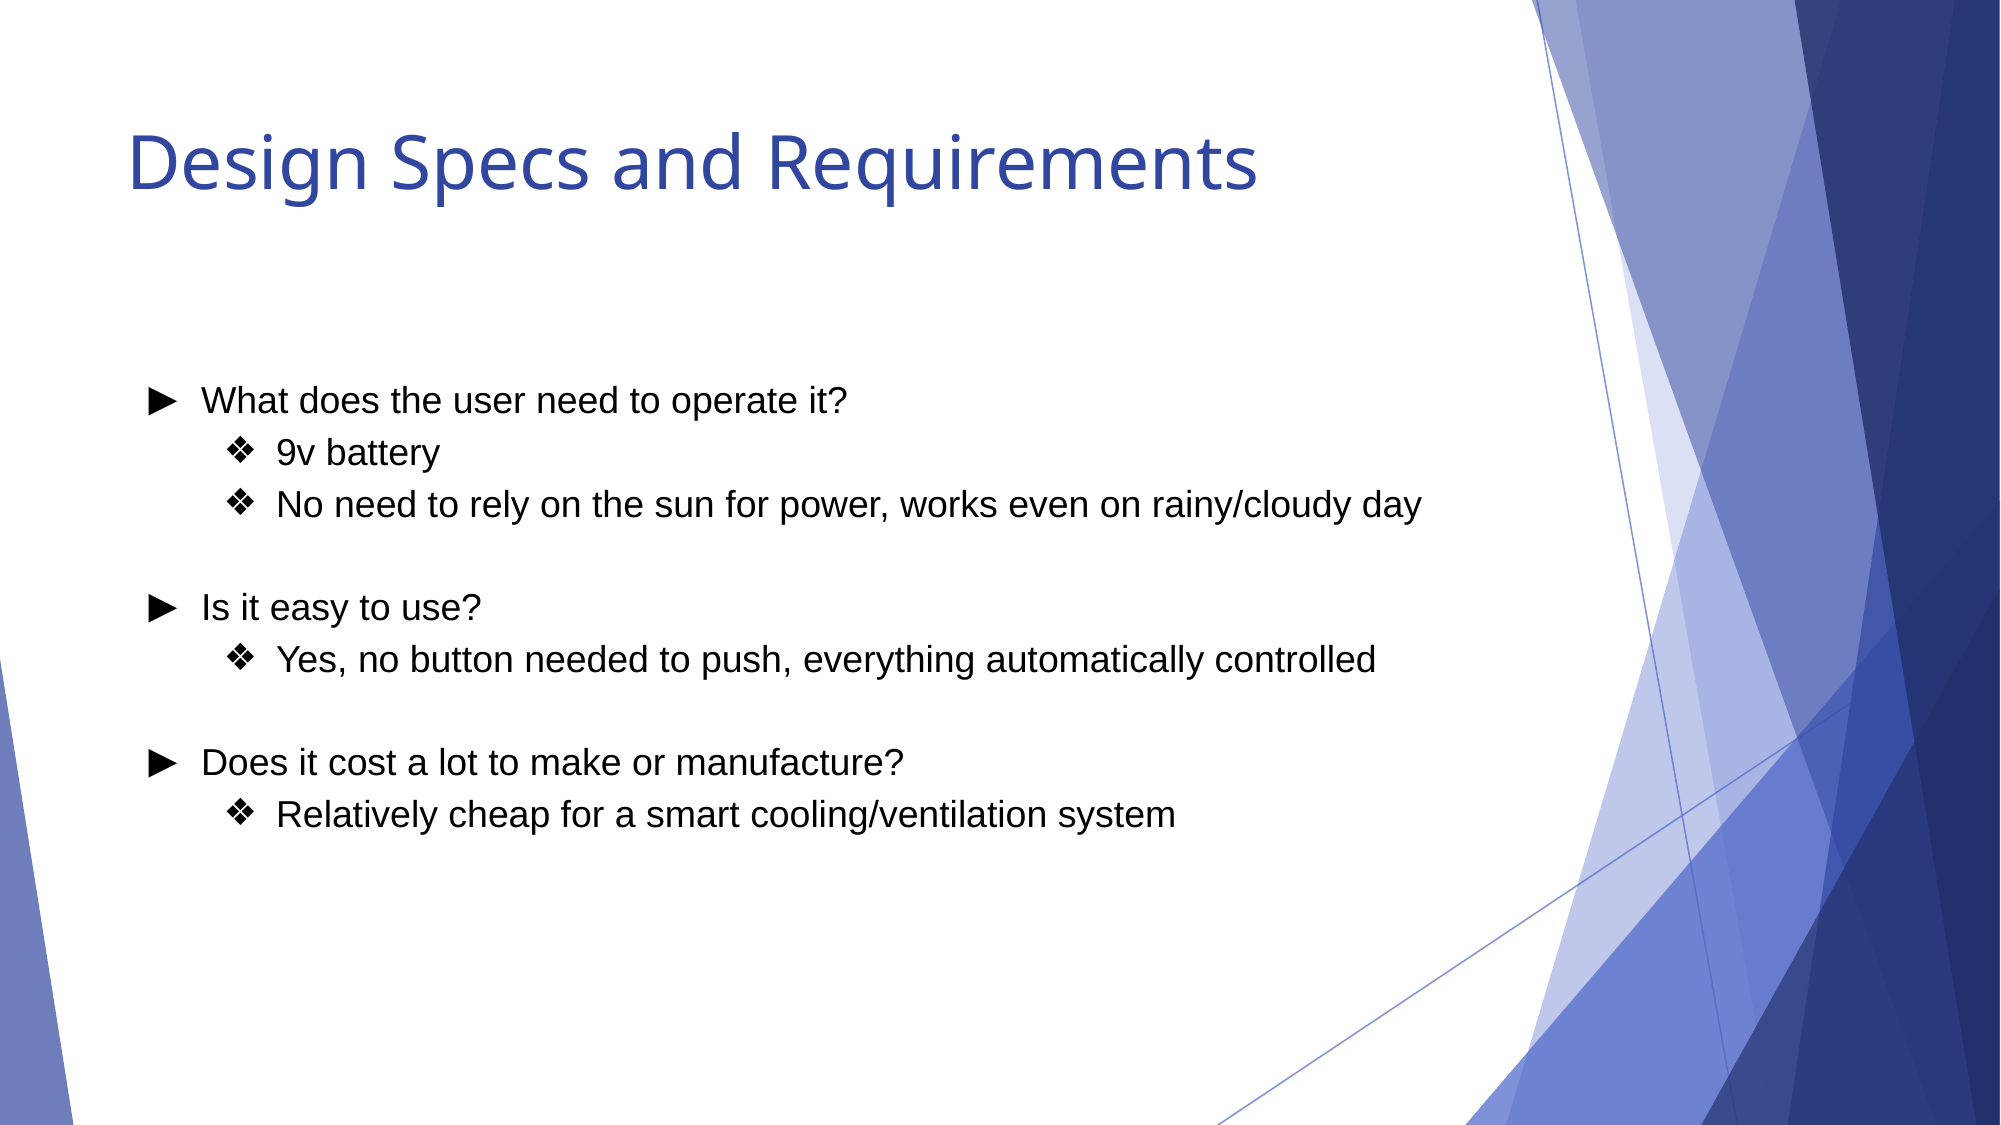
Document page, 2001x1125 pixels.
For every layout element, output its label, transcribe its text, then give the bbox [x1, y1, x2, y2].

list What does the user need to operate it? 9v battery No need to rely on the sun for power, works even on rainy/cloudy day Is it easy to use? Yes, no button needed to push, everything automatically controlled Does it cost a lot to make or manufacture? Relatively cheap for a smart cooling/ventilation system [111, 354, 1522, 992]
title Design Specs and Requirements [111, 99, 1522, 317]
